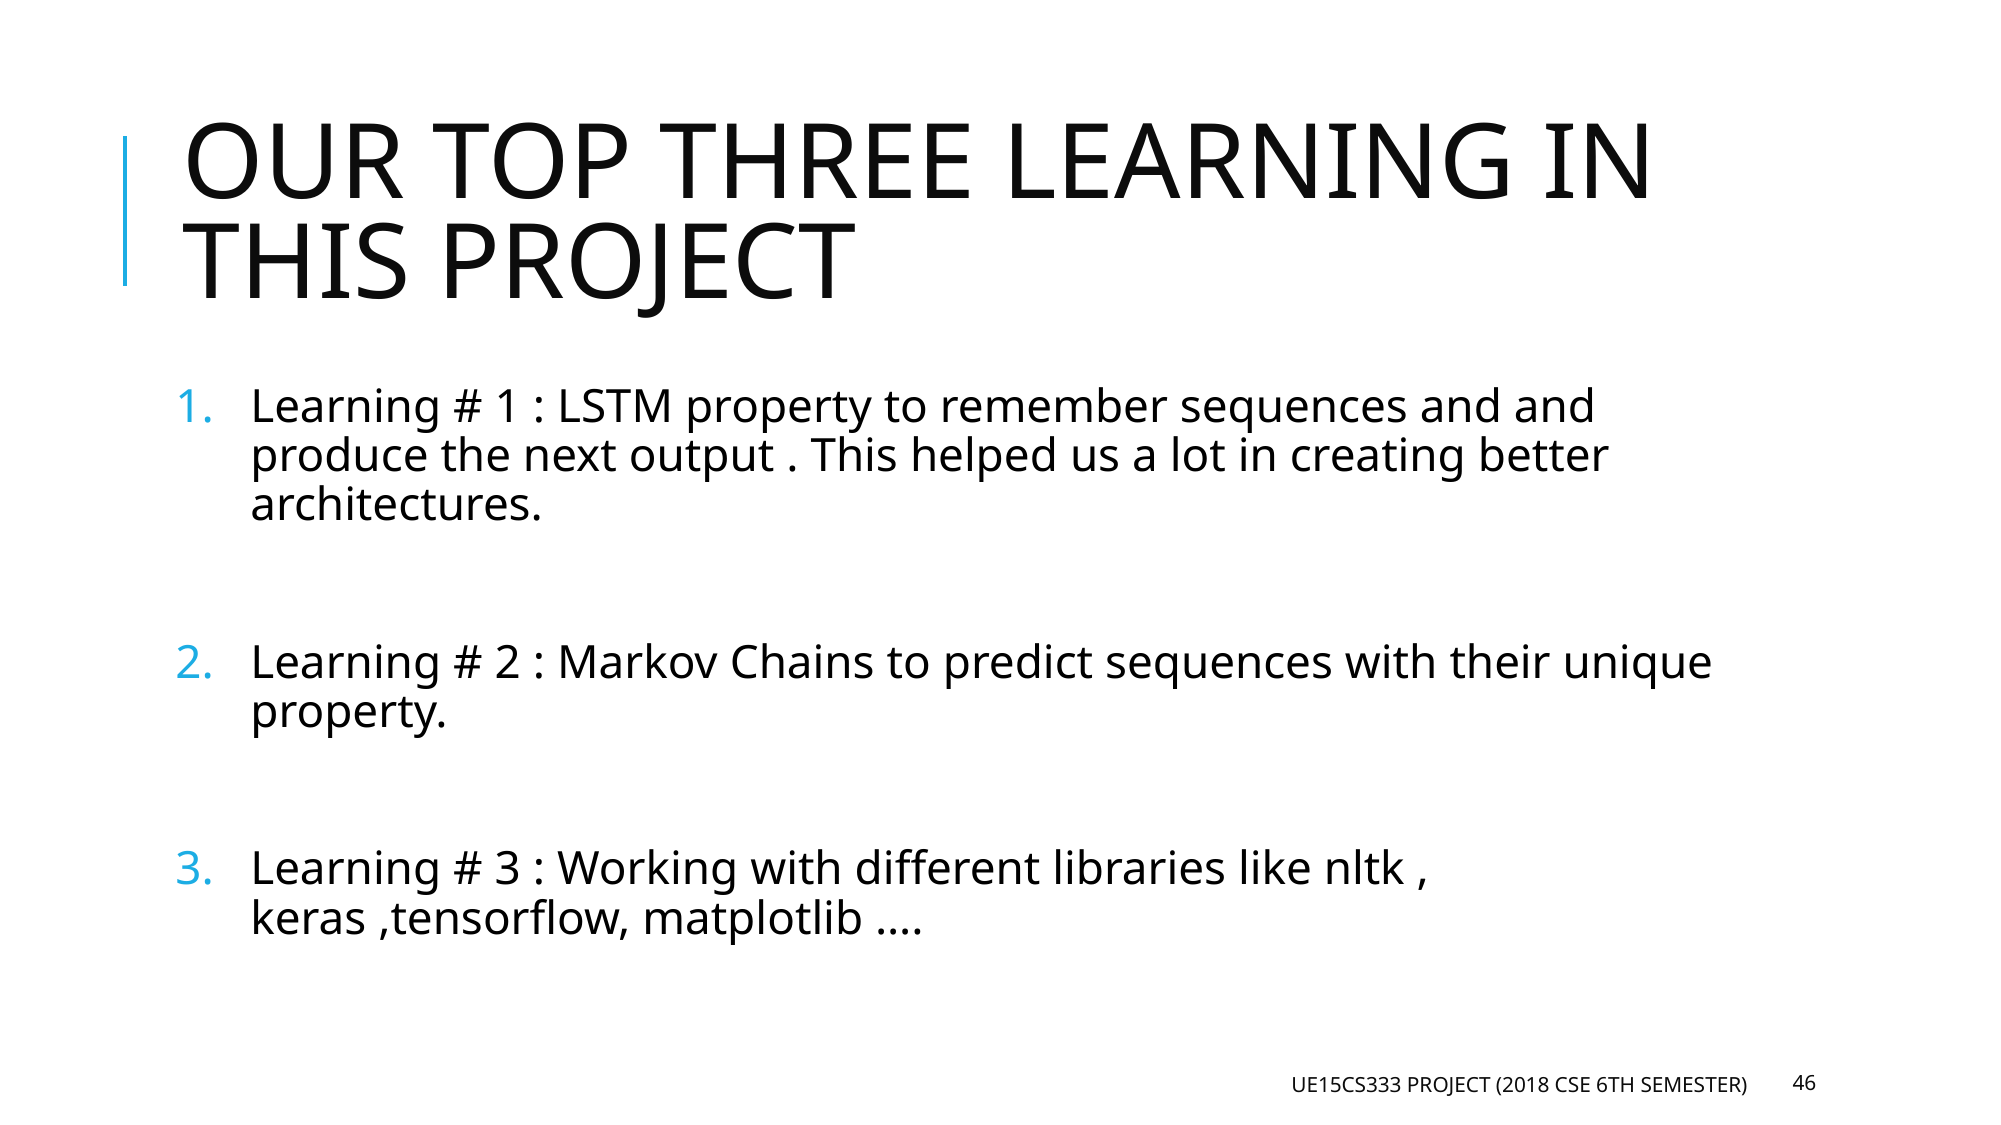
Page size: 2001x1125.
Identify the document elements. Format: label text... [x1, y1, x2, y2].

footer UE15CS333 PROJECT (2018 CSE 6TH SEMESTER) [794, 1061, 1763, 1107]
list Learning # 1 : LSTM property to remember sequences and and produce the next output . This helped us a lot in creating better architectures. Learning # 2 : Markov Chains to predict sequences with their unique property. Learning # 3 : Working with different libraries like nltk , keras ,tensorflow, matplotlib …. [168, 375, 1763, 1035]
slide_number ‹#› [1777, 1061, 1938, 1107]
title OUR TOP THREE LEARNING IN THIS PROJECT [168, 96, 1763, 342]
